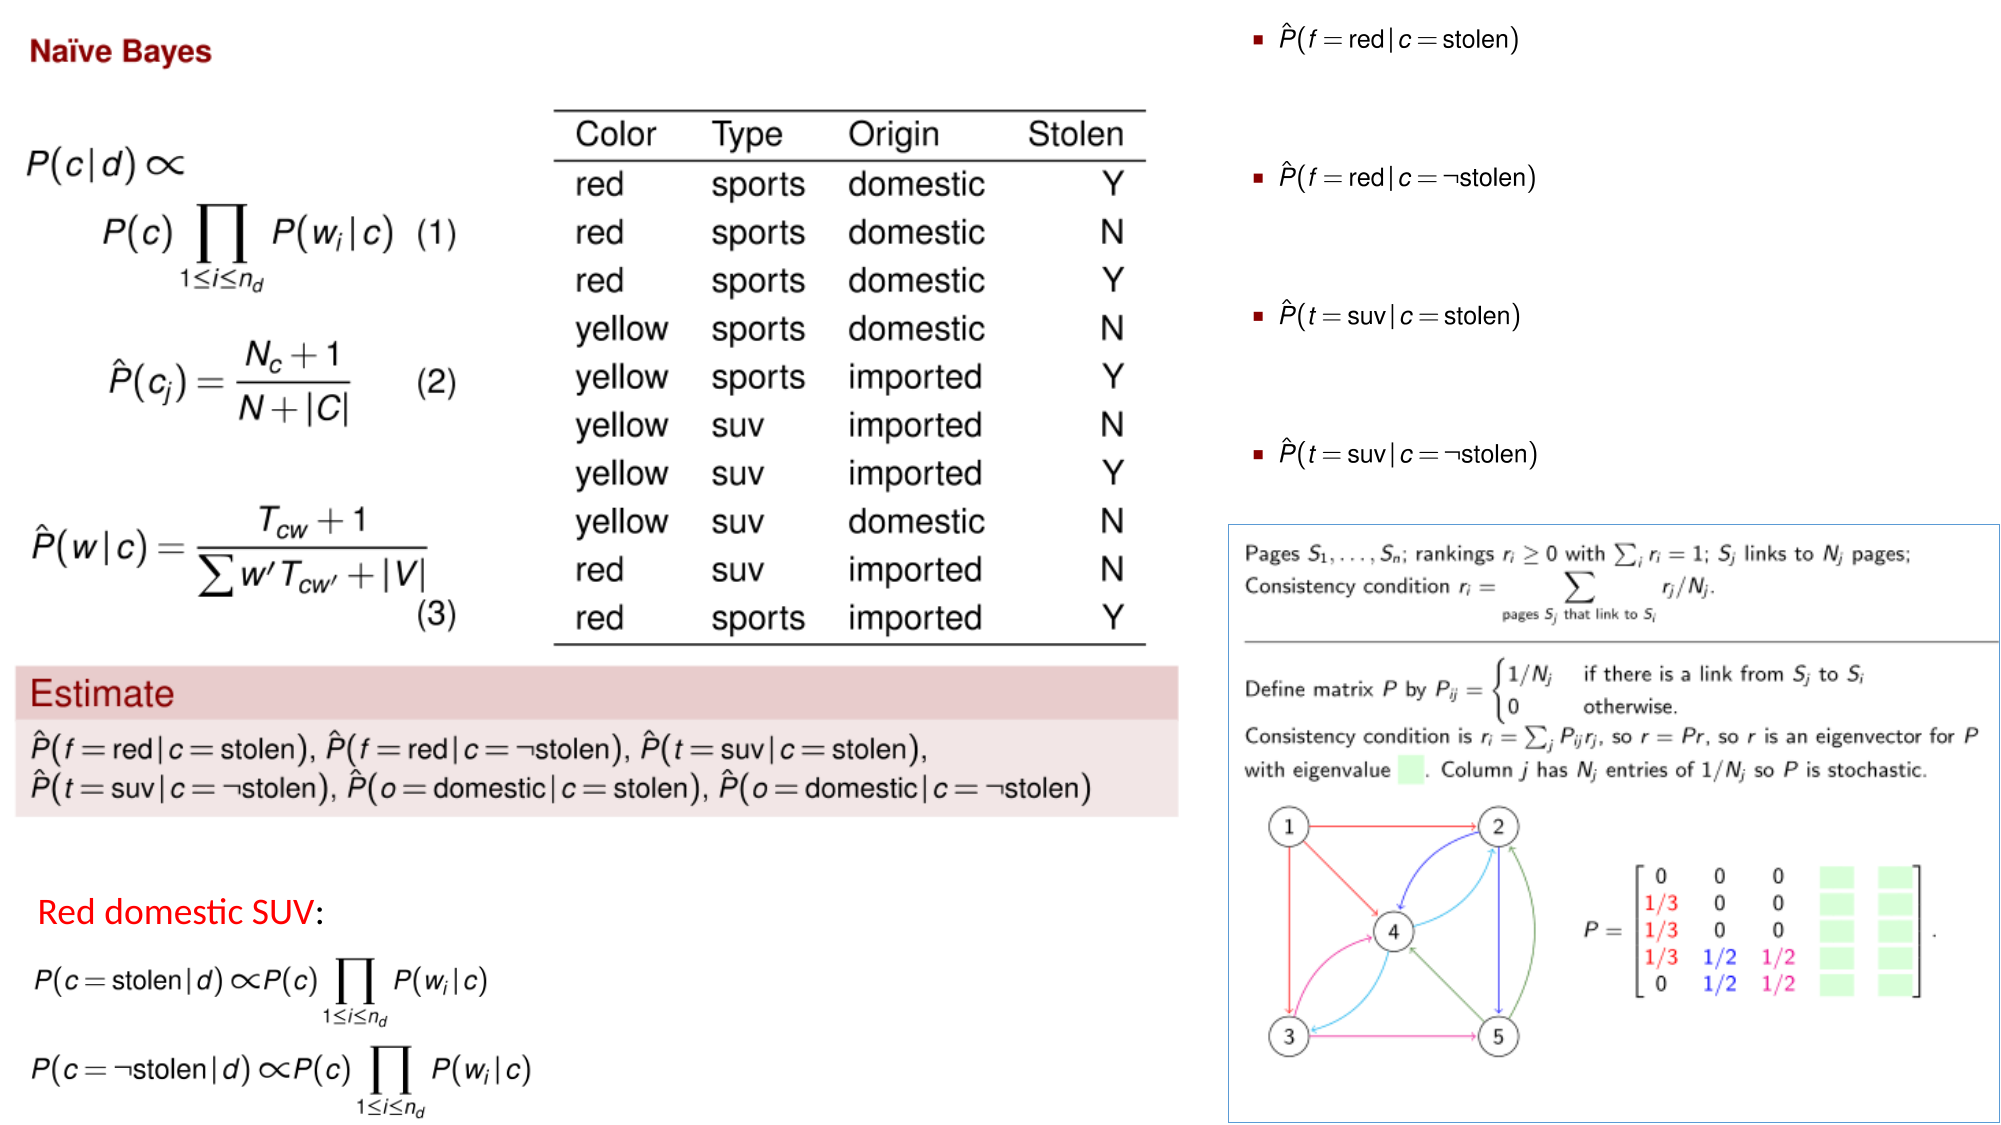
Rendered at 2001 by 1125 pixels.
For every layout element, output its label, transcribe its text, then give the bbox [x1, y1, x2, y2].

picture [21, 950, 536, 1125]
picture [0, 0, 1194, 824]
picture [1234, 0, 1548, 489]
text_box Red domestic SUV: [23, 879, 340, 940]
picture [1228, 524, 2000, 1123]
